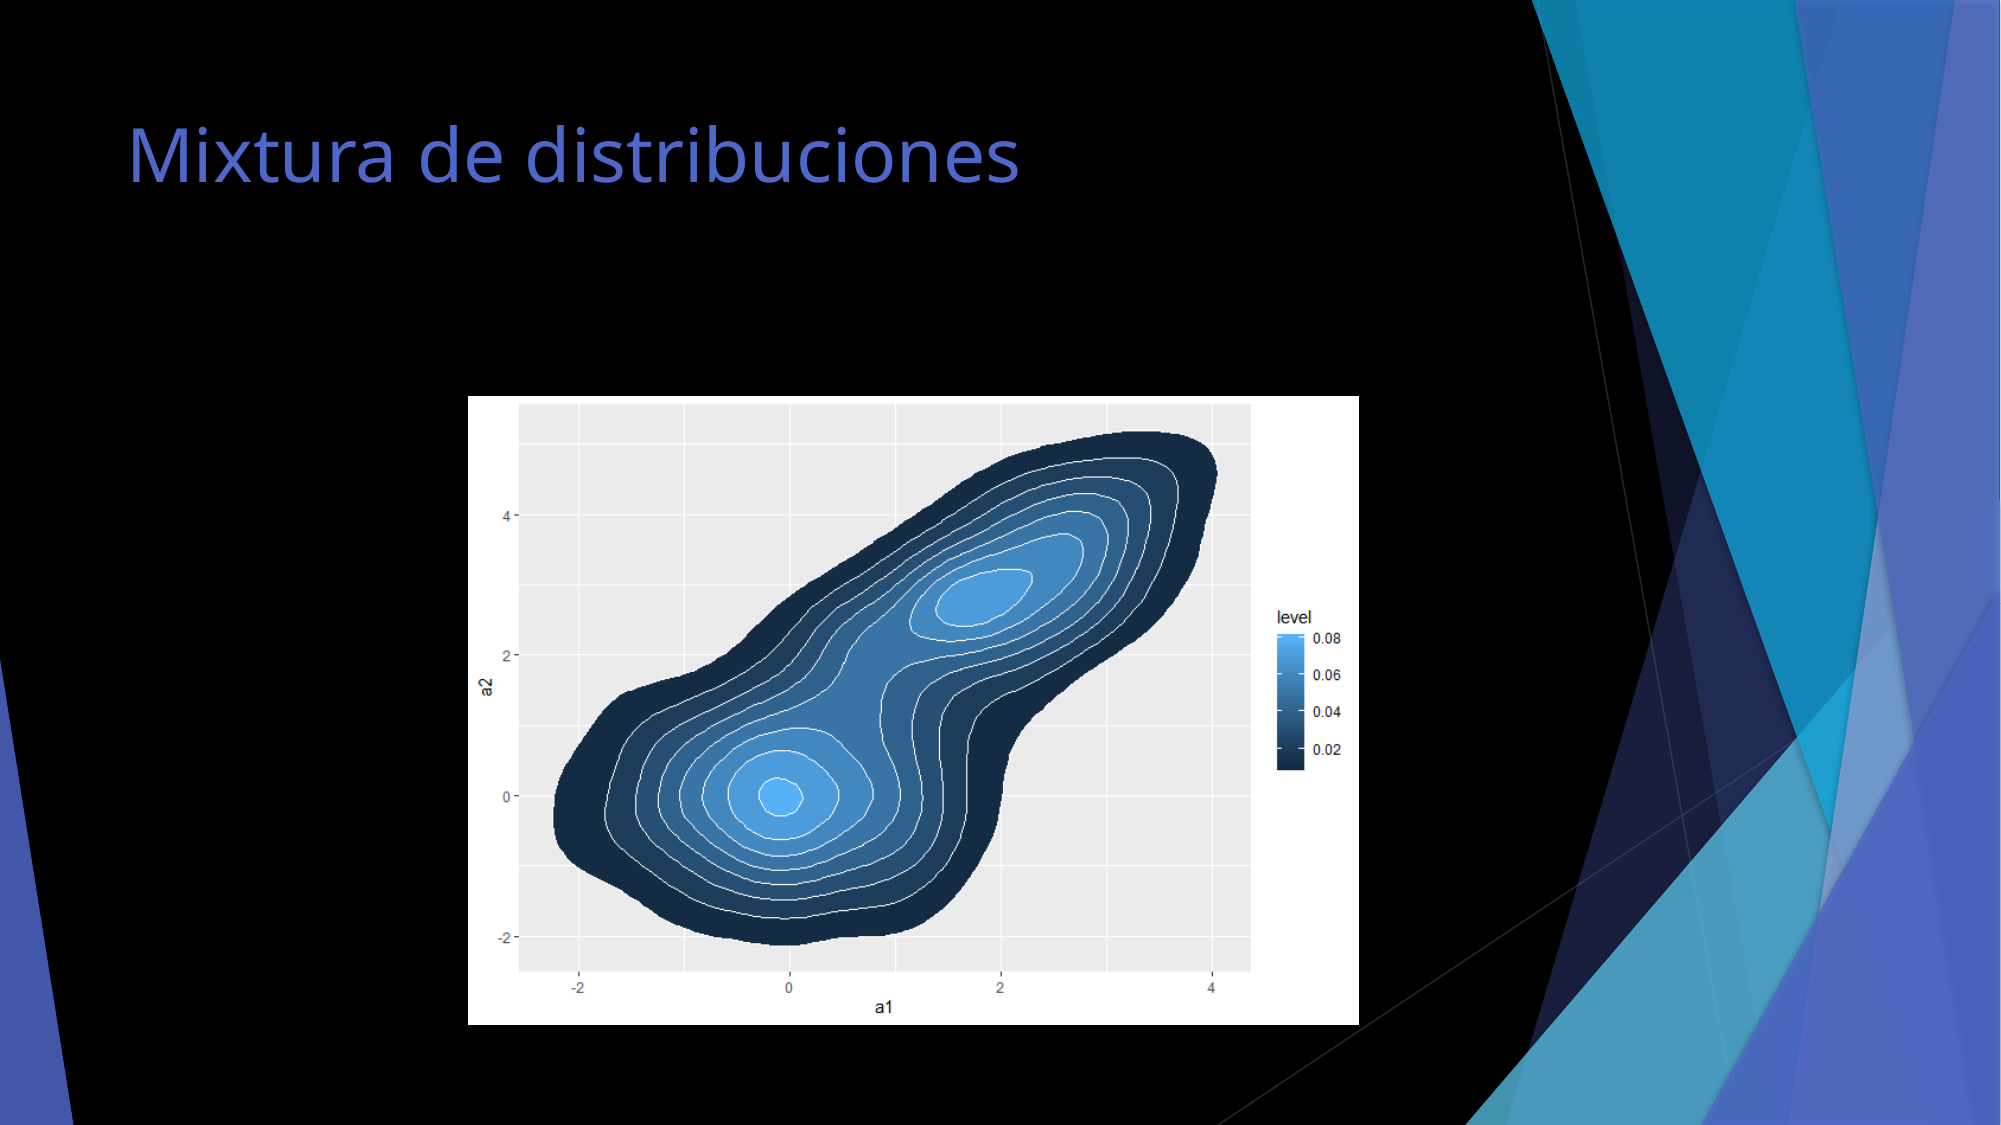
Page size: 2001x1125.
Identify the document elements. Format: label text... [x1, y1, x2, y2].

picture [468, 395, 1359, 1026]
title Mixtura de distribuciones [111, 99, 1522, 243]
